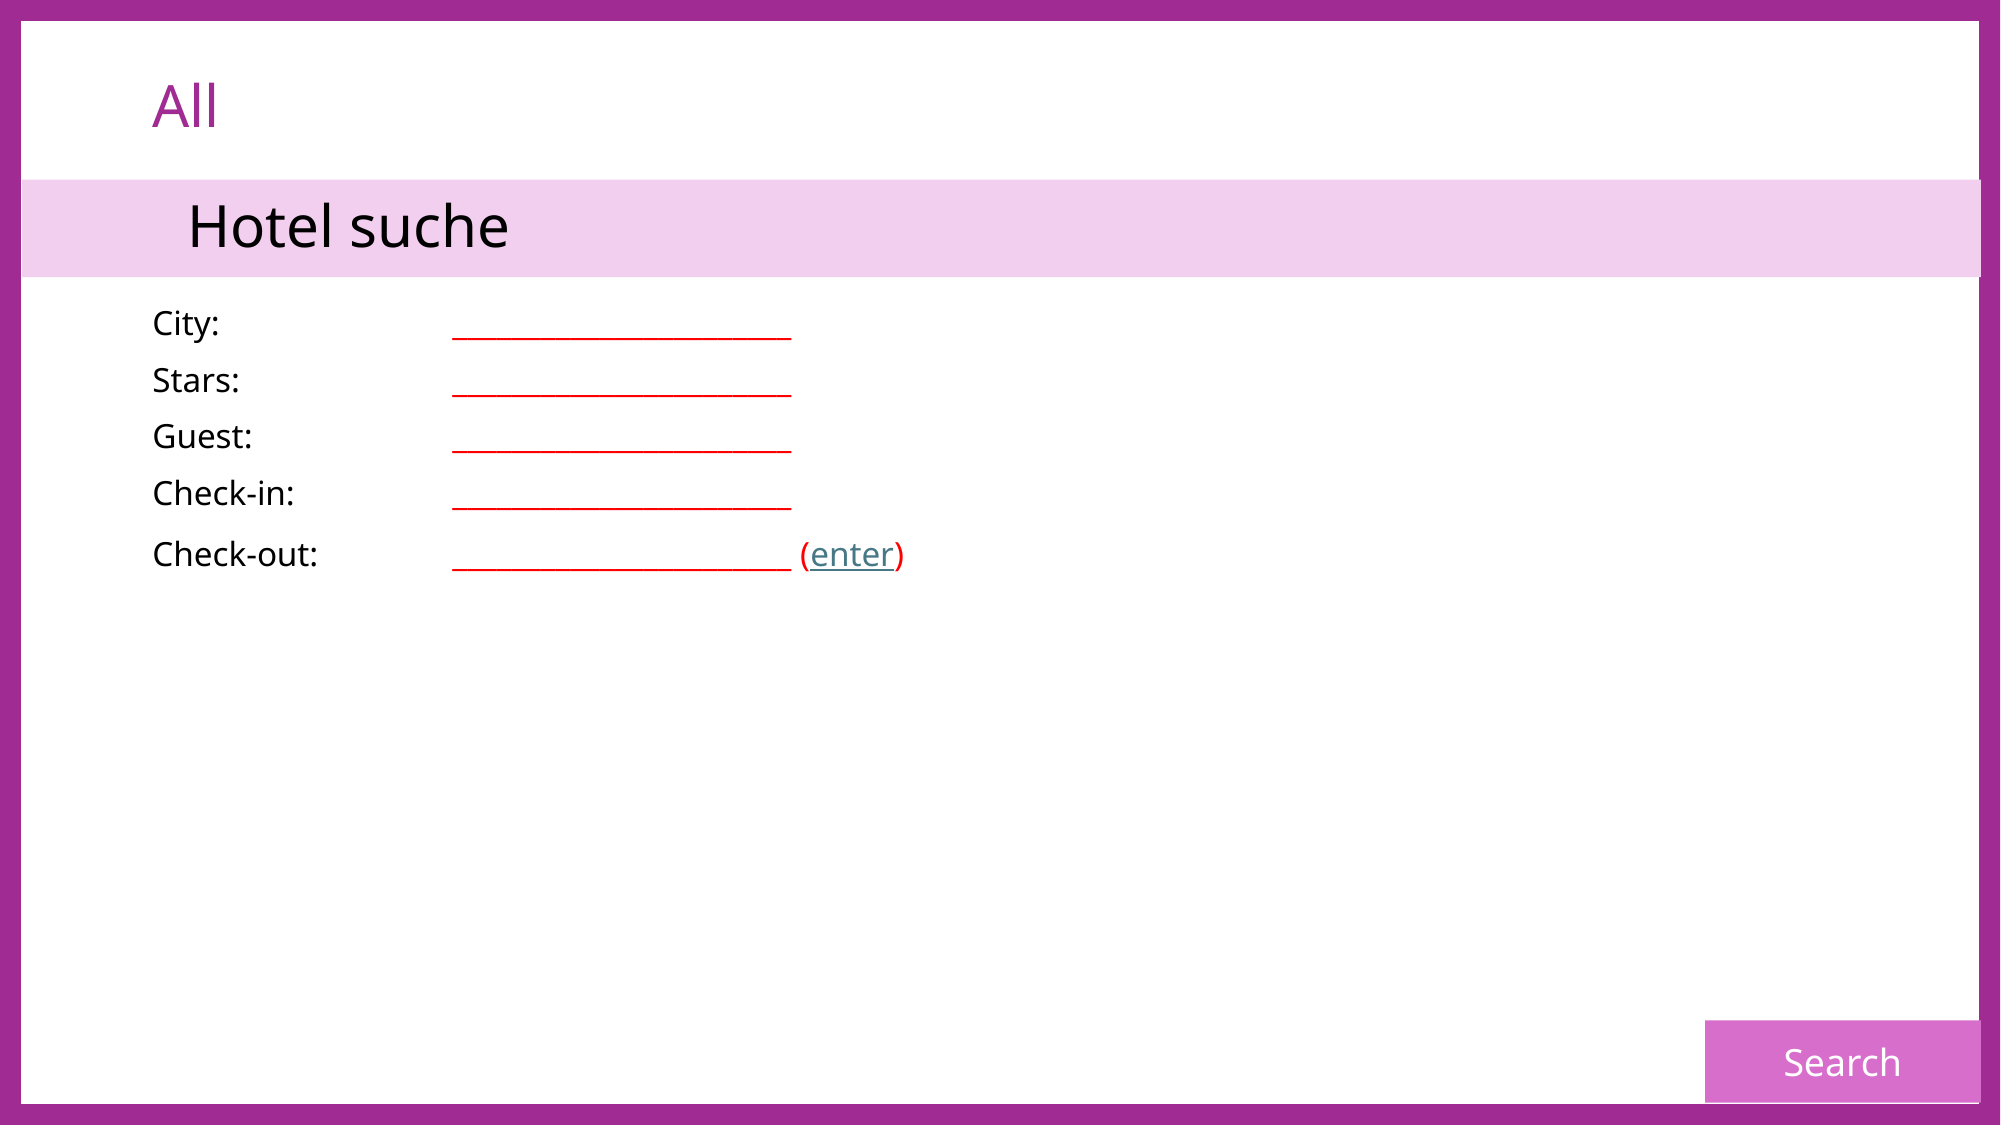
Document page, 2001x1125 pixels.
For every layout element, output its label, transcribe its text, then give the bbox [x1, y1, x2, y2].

list Hotel suche [22, 179, 1981, 278]
title All [137, 59, 1863, 158]
list City: _______________________ Stars: _______________________ Guest: _______________________ Check-in: _______________________ Check-out: _______________________ (enter) [137, 299, 1863, 1014]
